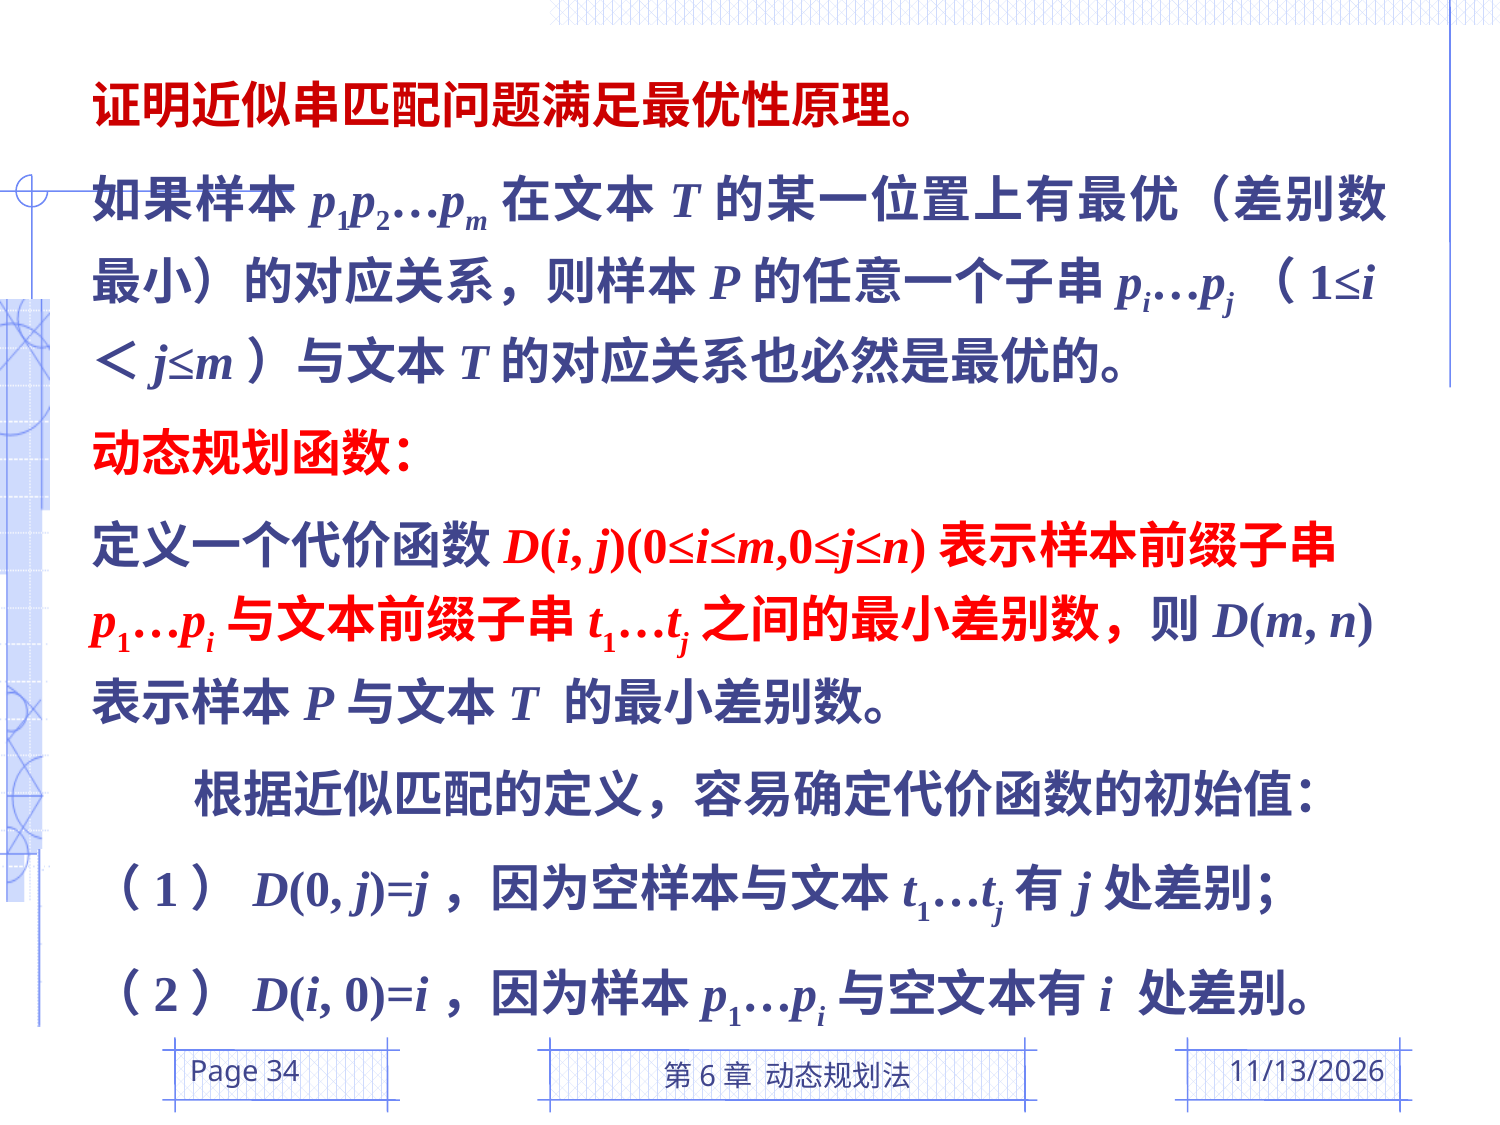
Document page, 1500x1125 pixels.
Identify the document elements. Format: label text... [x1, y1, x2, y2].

footer 第6章 动态规划法 [549, 1040, 1026, 1101]
slide_number Page 34 [174, 1040, 488, 1101]
picture [0, 299, 50, 1027]
text_box 证明近似串匹配问题满足最优性原理。 如果样本p1p2…pm在文本T的某一位置上有最优（差别数最小）的对应关系，则样本P的任意一个子串pi…pj（1≤i＜j≤m）与文本T的对应关系也必然是最优的。 动态规划函数： 定义一个代价函数D(i, j)(0≤i≤m,0≤j≤n)表示样本前缀子串p1…pi与文本前缀子串t1…tj之间的最小差别数，则D(m, n)表示样本P与文本T 的最小差别数。 根据近似匹配的定义，容易确定代价函数的初始值： （1）D(0, j)=j，因为空样本与文本t1…tj有j处差别； （2）D(i, 0)=i，因为样本p1…pi与空文本有i 处差别。 [76, 54, 1402, 1040]
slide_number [1087, 1040, 1401, 1101]
